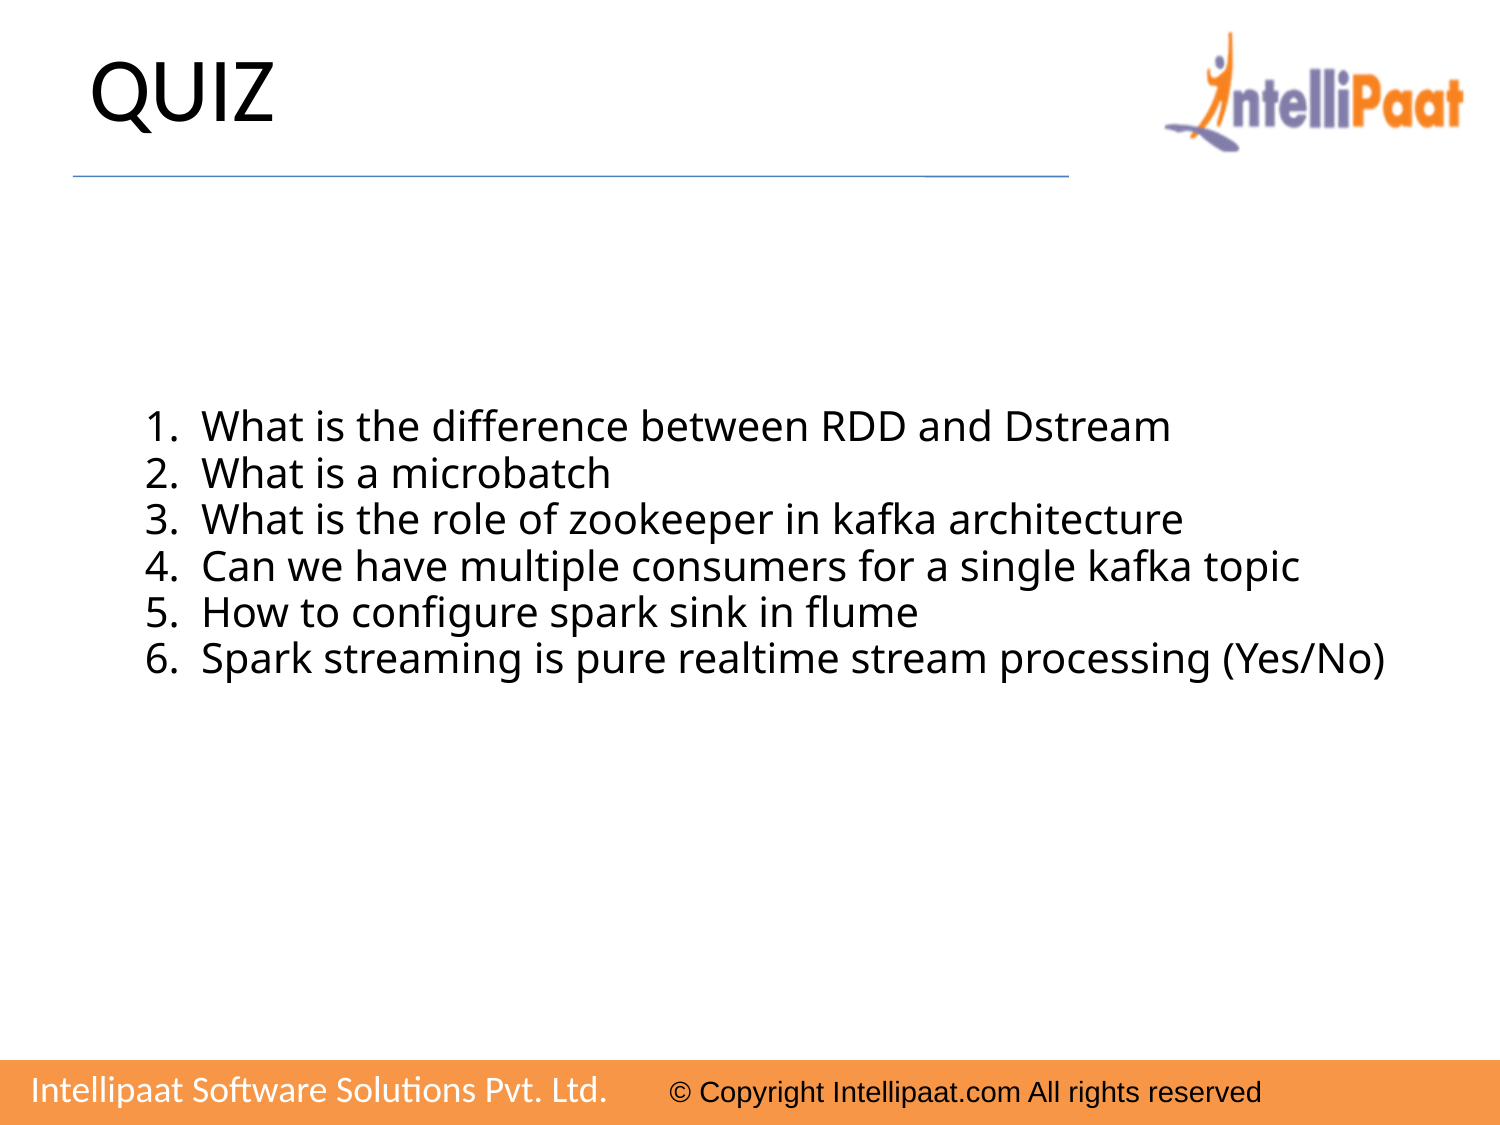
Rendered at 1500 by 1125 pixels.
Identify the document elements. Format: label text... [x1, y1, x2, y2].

title QUIZ [81, 4, 985, 164]
picture [1121, 28, 1473, 158]
text_box What is the difference between RDD and Dstream What is a microbatch What is the role of zookeeper in kafka architecture Can we have multiple consumers for a single kafka topic How to configure spark sink in flume Spark streaming is pure realtime stream processing (Yes/No) [129, 397, 1401, 831]
